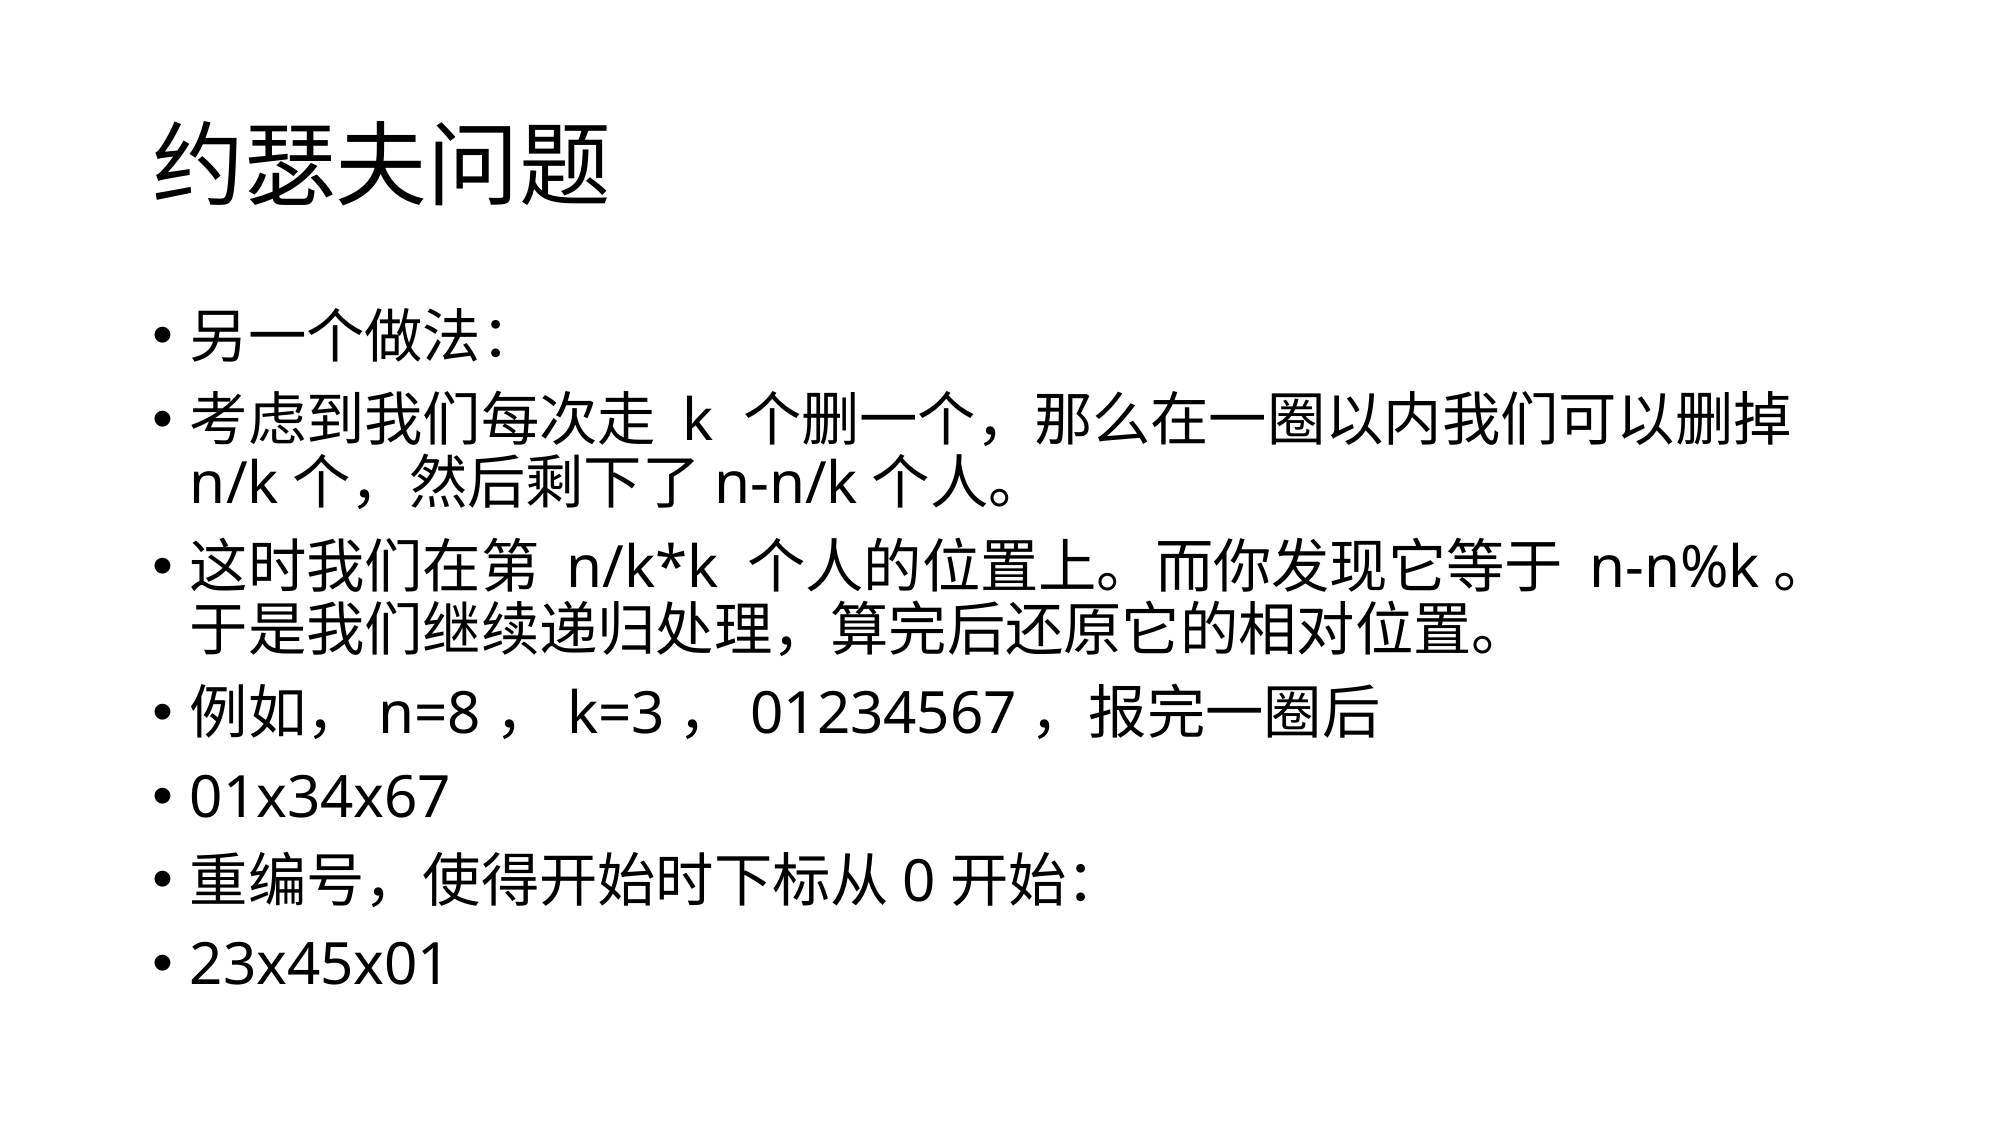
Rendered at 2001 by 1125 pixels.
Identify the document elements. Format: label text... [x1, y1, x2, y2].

list 另一个做法： 考虑到我们每次走 k 个删一个，那么在一圈以内我们可以删掉 n/k个，然后剩下了n-n/k个人。 这时我们在第 n/k*k 个人的位置上。而你发现它等于 n-n%k。于是我们继续递归处理，算完后还原它的相对位置。 例如，n=8，k=3，01234567，报完一圈后 01x34x67 重编号，使得开始时下标从0开始： 23x45x01 [137, 299, 1863, 1014]
title 约瑟夫问题 [137, 59, 1863, 278]
